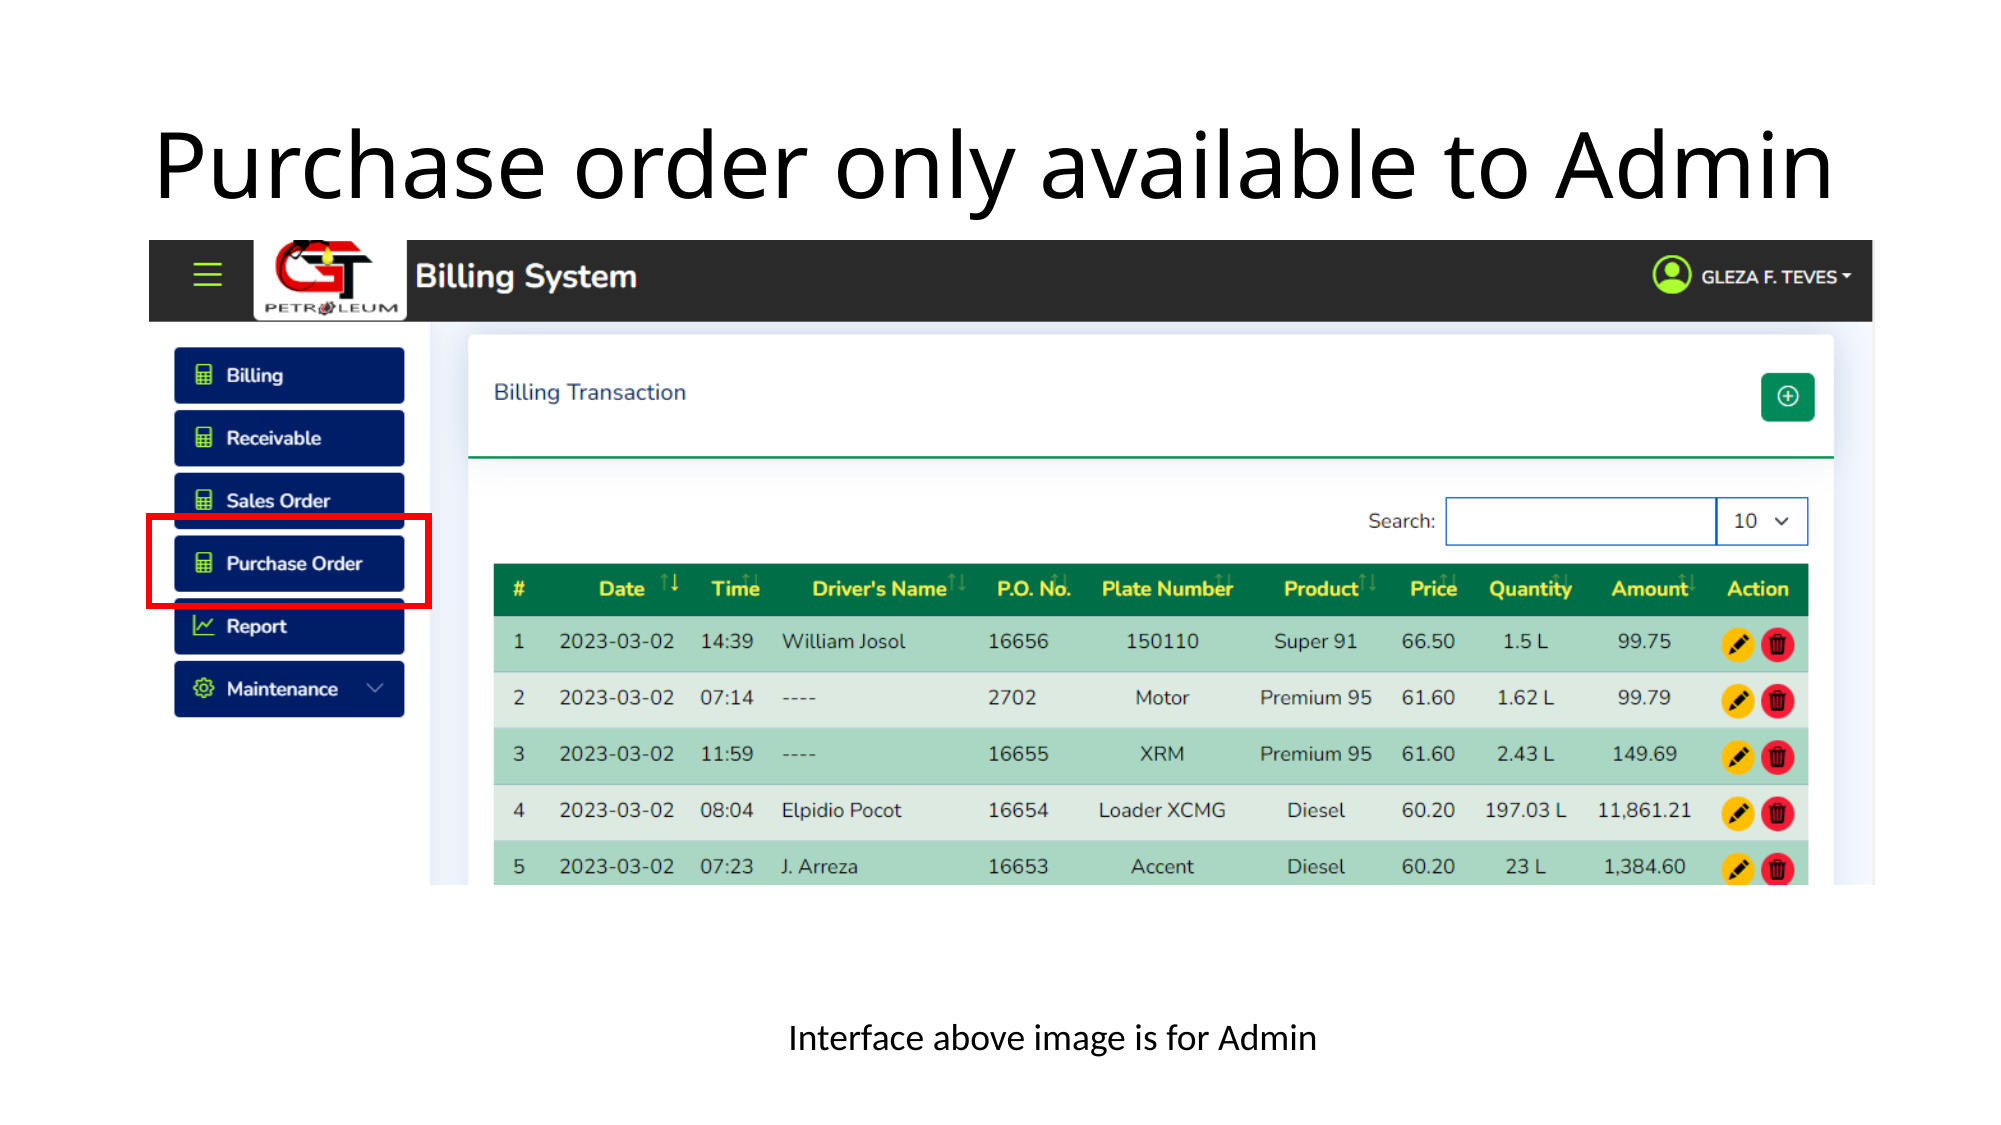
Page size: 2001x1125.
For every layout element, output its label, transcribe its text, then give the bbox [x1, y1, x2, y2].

text_box Interface above image is for Admin [773, 1005, 1402, 1065]
title Purchase order only available to Admin [137, 59, 1863, 278]
picture [149, 240, 1875, 885]
